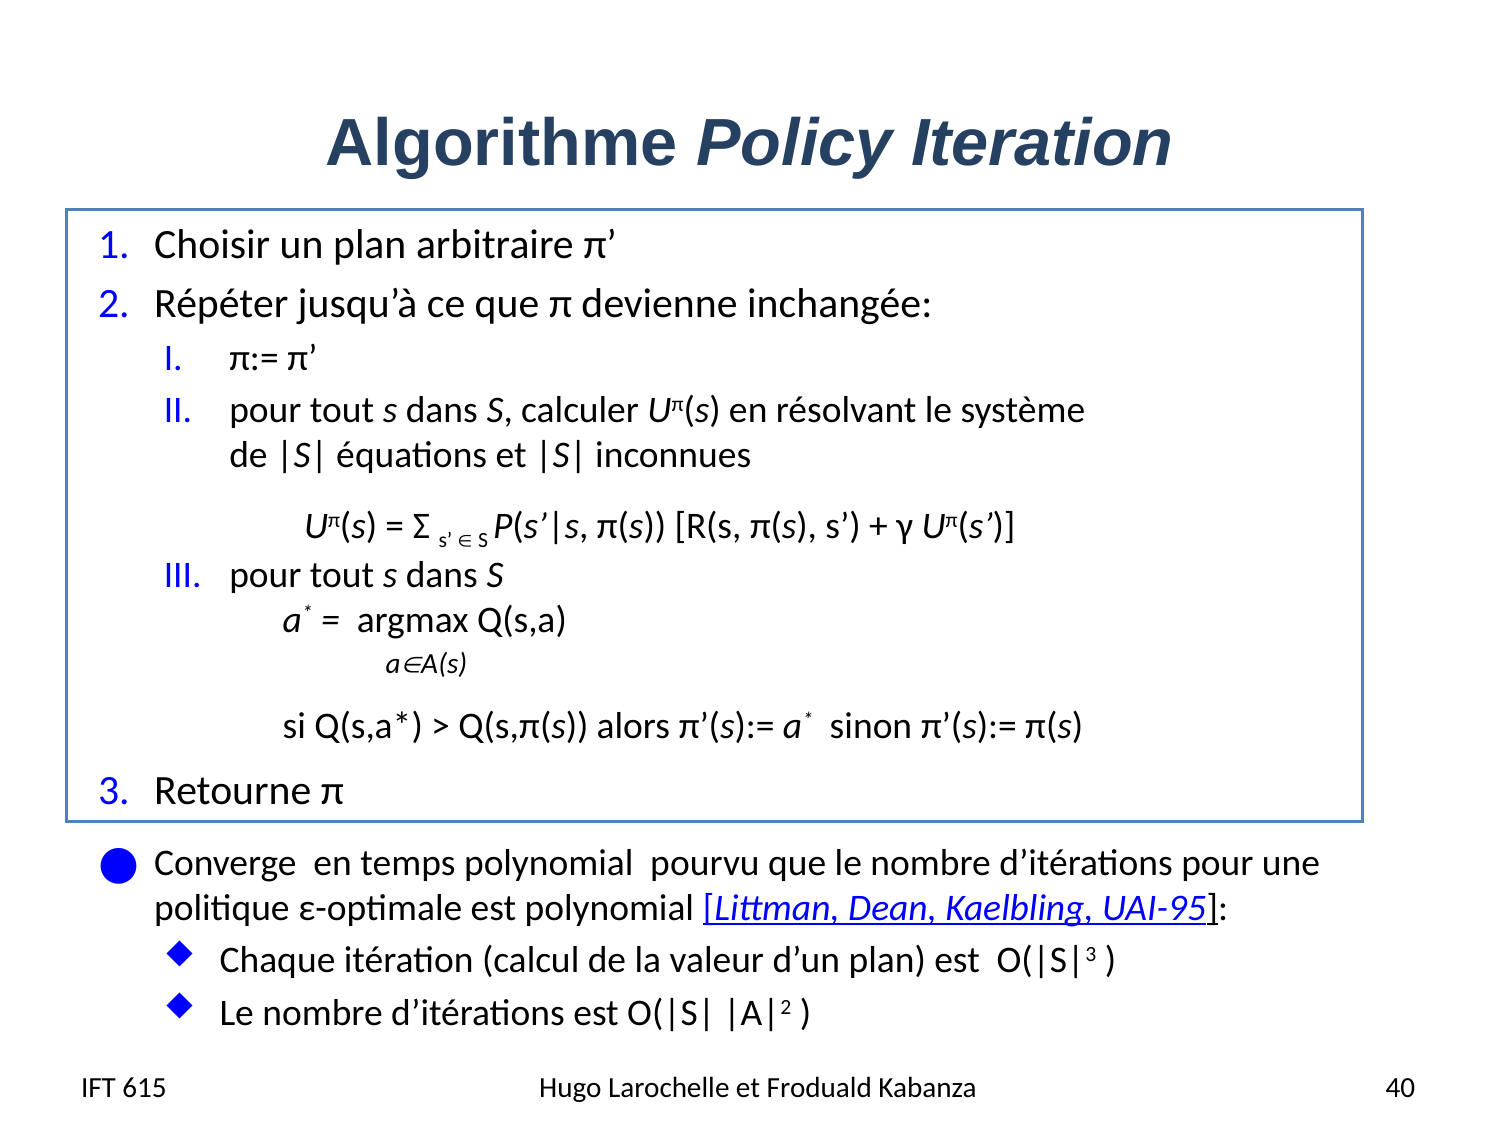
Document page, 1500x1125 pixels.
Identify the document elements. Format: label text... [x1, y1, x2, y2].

title Algorithme Policy Iteration [75, 45, 1425, 209]
footer Hugo Larochelle et Froduald Kabanza [520, 1056, 996, 1117]
list Choisir un plan arbitraire π’ Répéter jusqu’à ce que π devienne inchangée: π:= π’ pour tout s dans S, calculer Uπ(s) en résolvant le système de |S| équations et |S| inconnues pour tout s dans S a* = argmax Q(s,a) si Q(s,a*) > Q(s,π(s)) alors π’(s):= a* sinon π’(s):= π(s) Retourne π Converge en temps polynomial pourvu que le nombre d’itérations pour une politique ε-optimale est polynomial [Littman, Dean, Kaelbling, UAI-95]: Chaque itération (calcul de la valeur d’un plan) est O(|S|3 ) Le nombre d’itérations est O(|S| |A|2 ) [83, 209, 1434, 952]
text_box [66, 209, 1363, 822]
slide_number 40 [1080, 1056, 1431, 1117]
text_box Uπ(s) = Σ s’  S P(s’|s, π(s)) [R(s, π(s), s’) + γ Uπ(s’)] [280, 493, 1031, 560]
text_box aA(s) [370, 637, 483, 687]
slide_number IFT 615 [66, 1056, 356, 1117]
